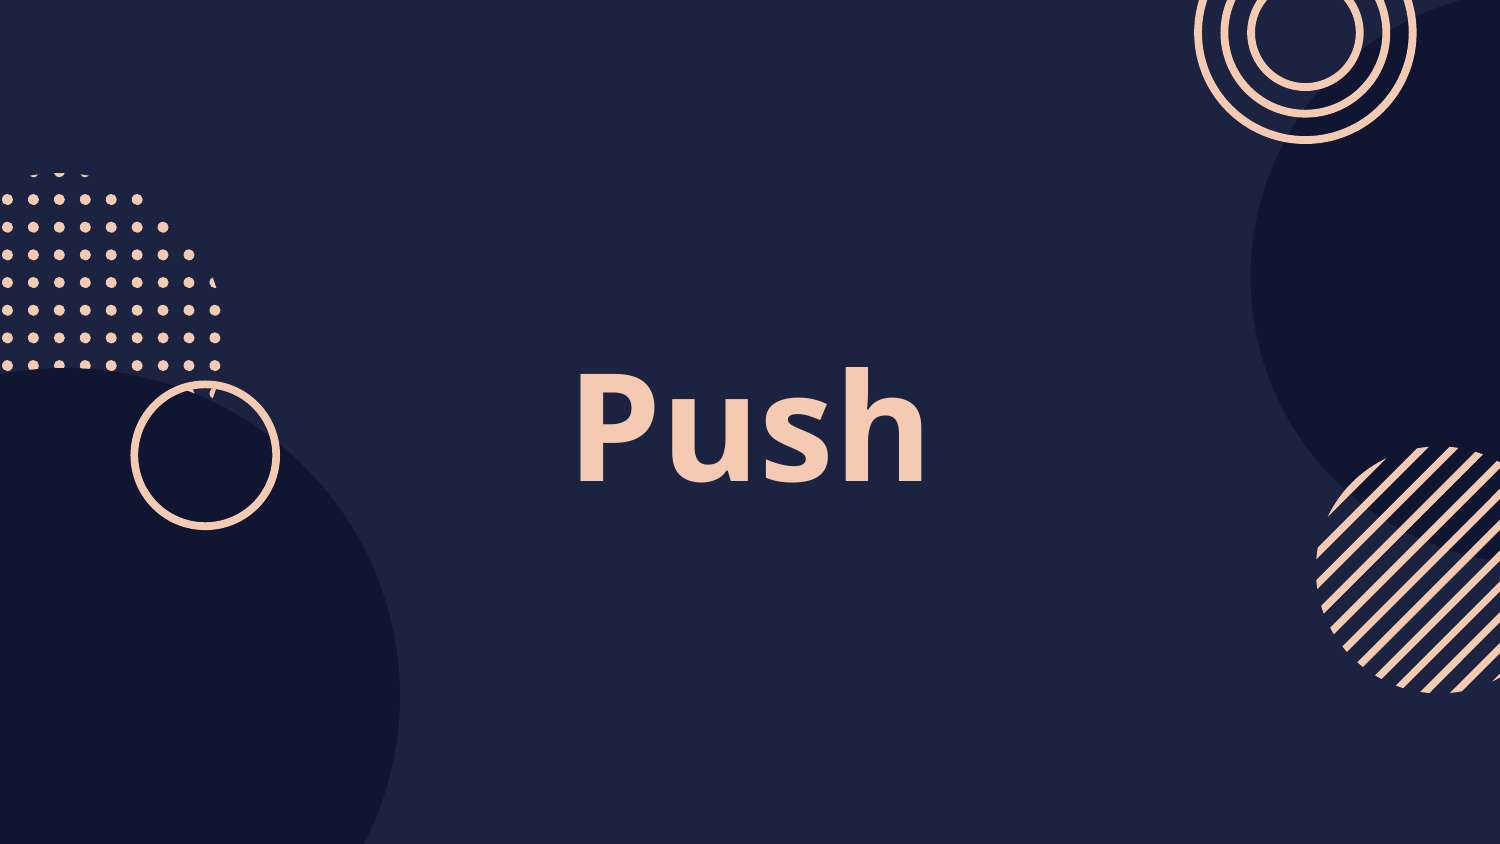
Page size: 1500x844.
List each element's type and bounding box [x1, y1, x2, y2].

text_box [0, 0, 1500, 844]
